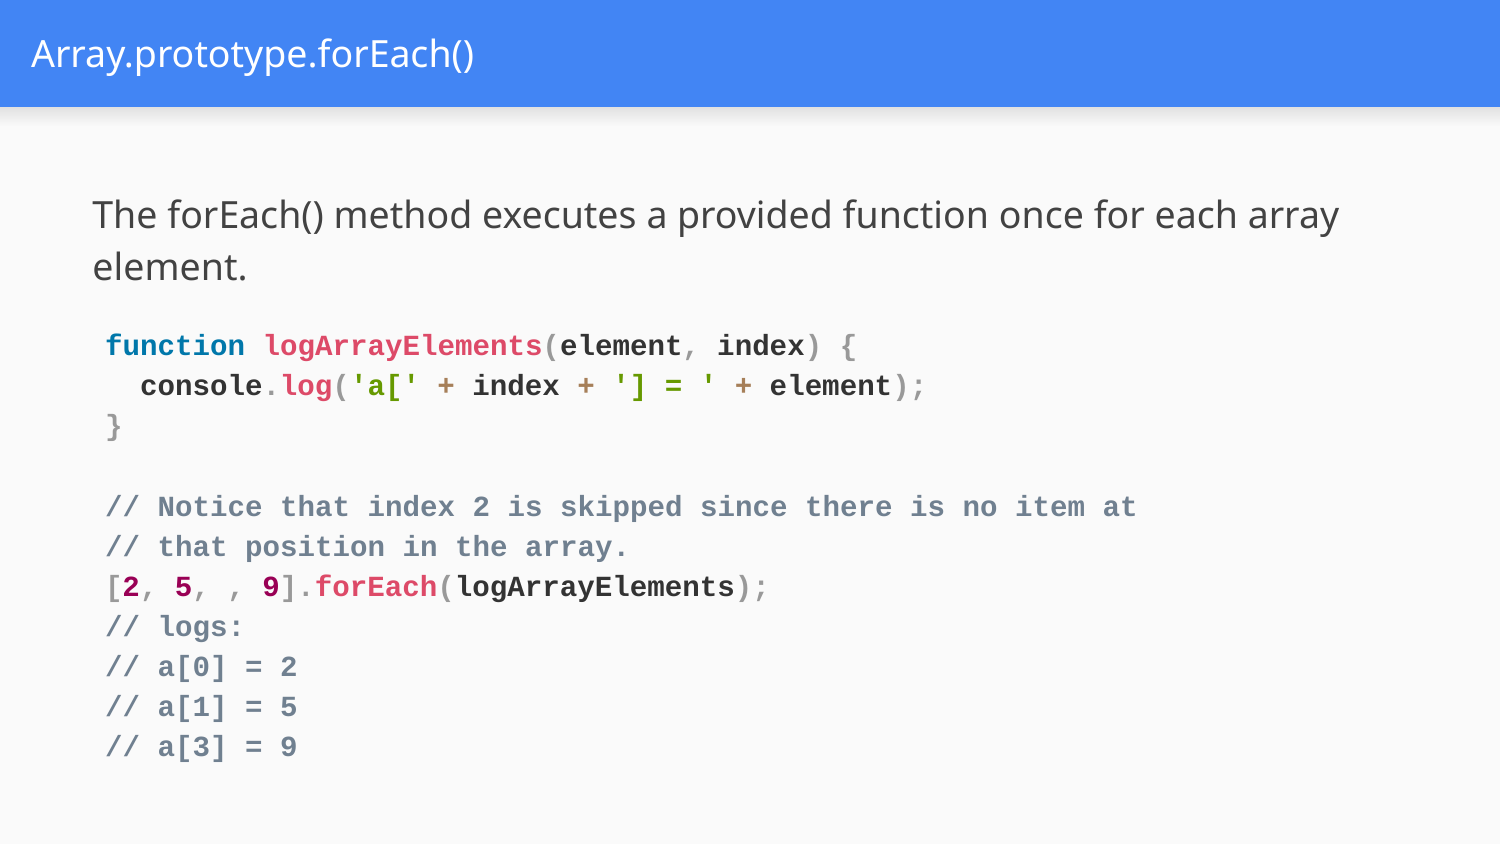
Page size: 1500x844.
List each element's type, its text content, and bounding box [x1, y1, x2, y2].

title Array.prototype.forEach() [16, 2, 1464, 102]
list The forEach() method executes a provided function once for each array element. function logArrayElements(element, index) { console.log('a[' + index + '] = ' + element); } // Notice that index 2 is skipped since there is no item at // that position in the array. [2, 5, , 9].forEach(logArrayElements); // logs: // a[0] = 2 // a[1] = 5 // a[3] = 9 [77, 169, 1427, 760]
